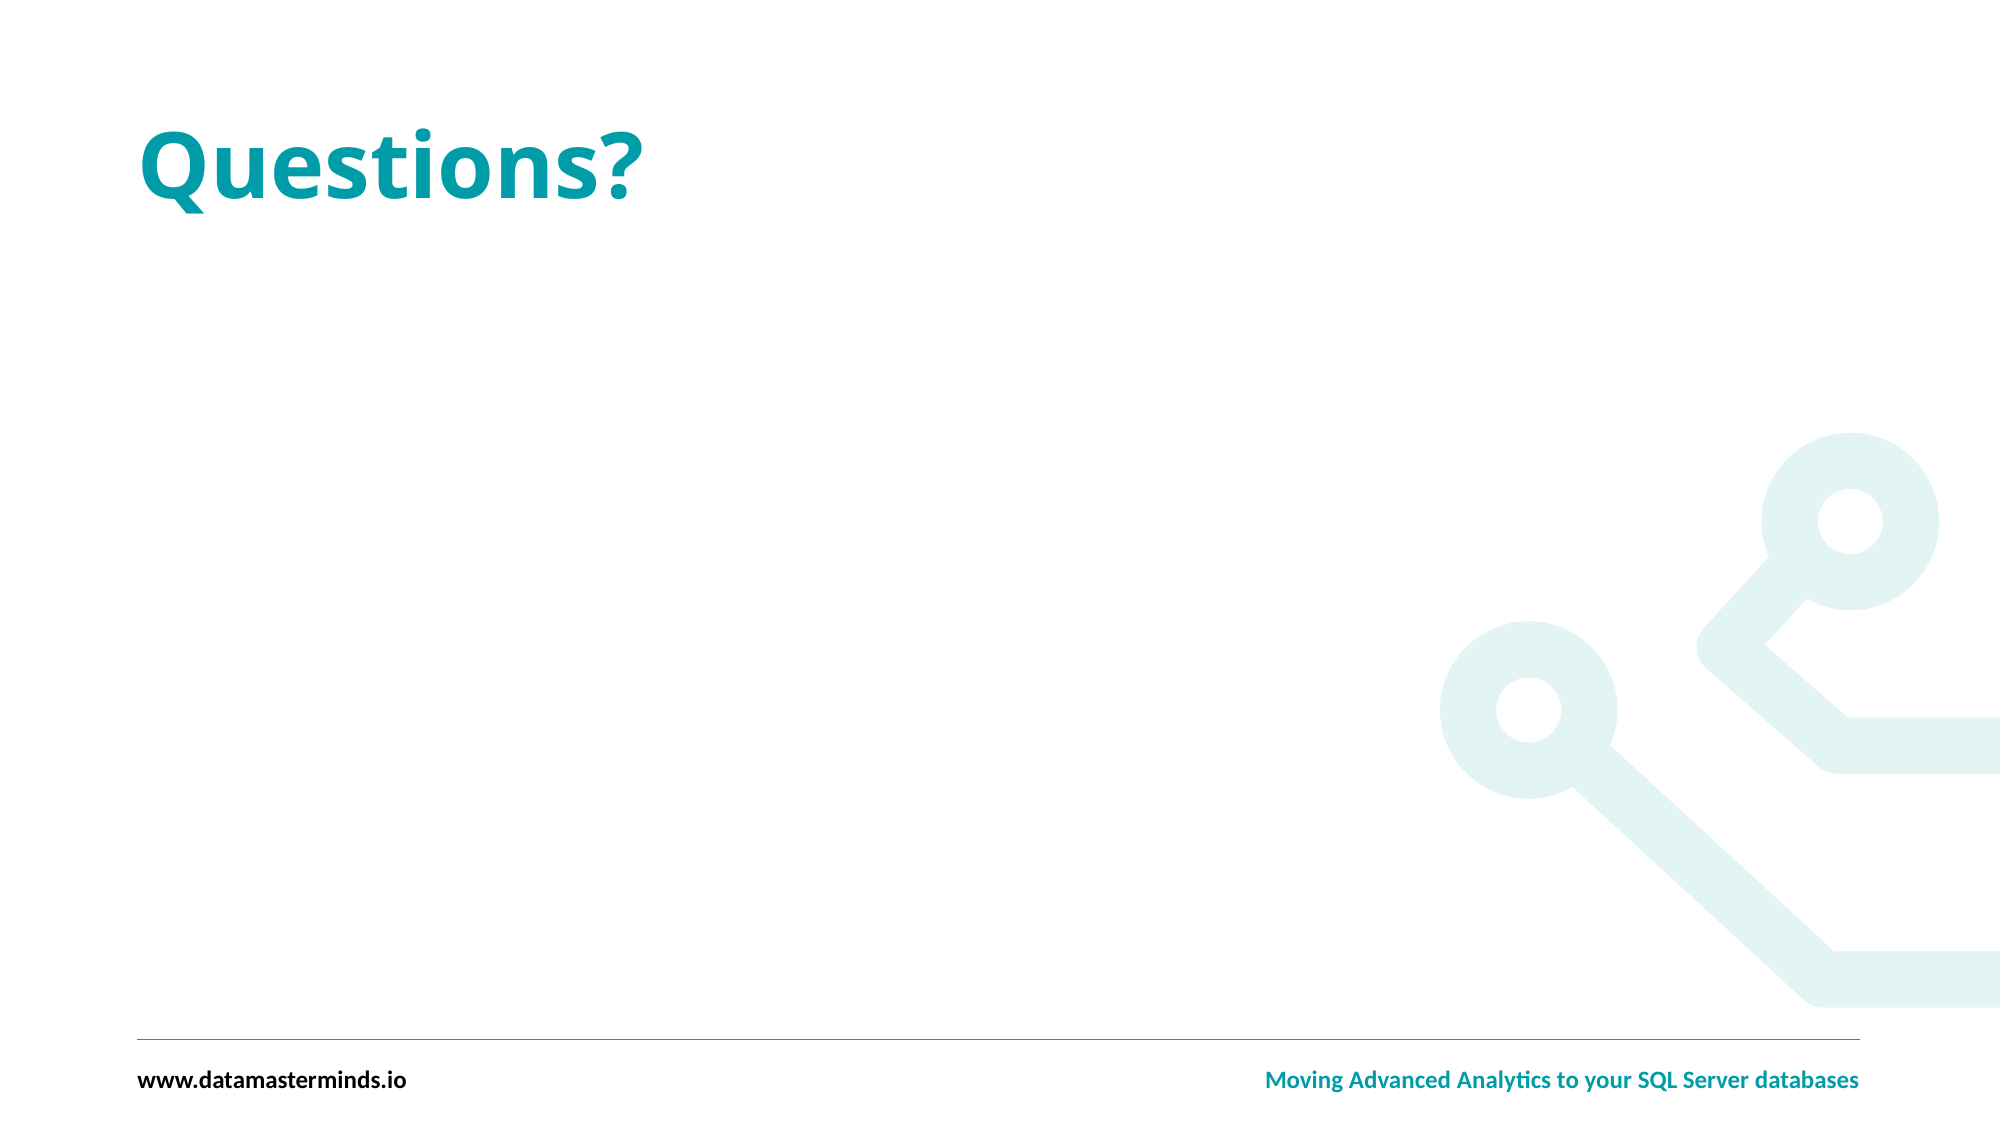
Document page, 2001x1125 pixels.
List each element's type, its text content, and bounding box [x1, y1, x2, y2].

picture [1439, 433, 2000, 1009]
title Questions? [137, 59, 1863, 278]
text_box Moving Advanced Analytics to your SQL Server databases [1213, 1063, 1861, 1094]
text_box www.datamasterminds.io [137, 1063, 492, 1094]
